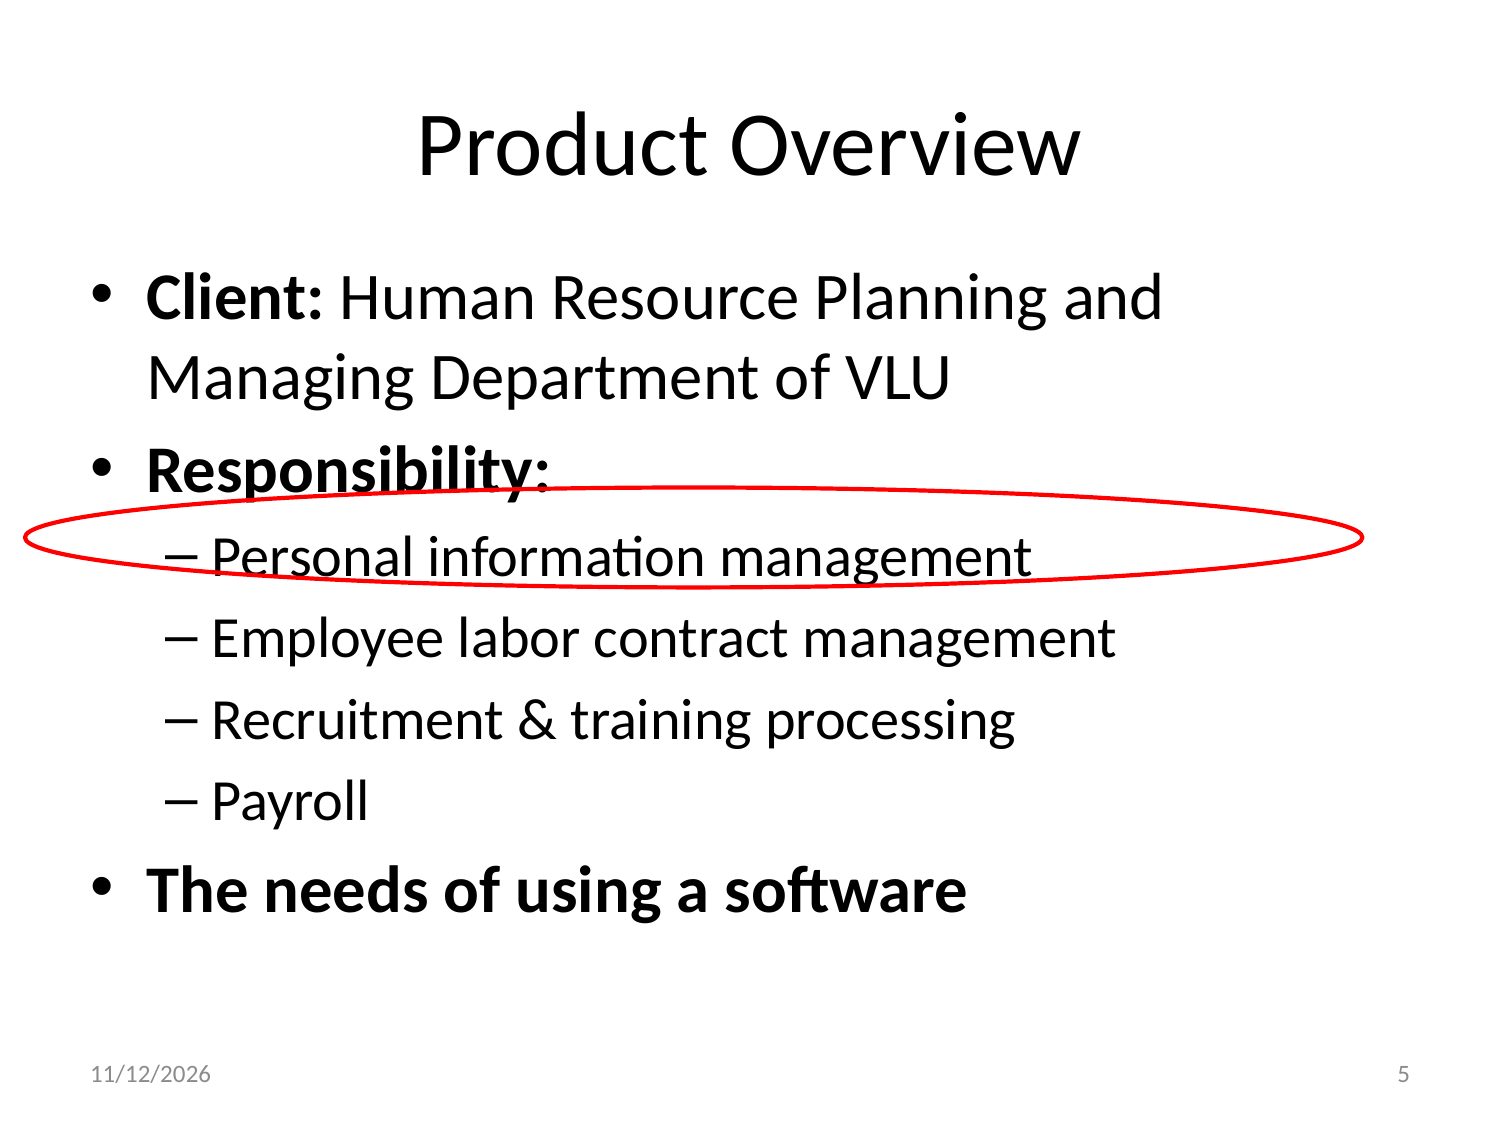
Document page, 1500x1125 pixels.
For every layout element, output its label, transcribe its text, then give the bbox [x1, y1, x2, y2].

text_box [23, 485, 1365, 590]
title Product Overview [75, 45, 1425, 233]
list Client: Human Resource Planning and Managing Department of VLU Responsibility: Personal information management Employee labor contract management Recruitment & training processing Payroll The needs of using a software [75, 245, 1425, 988]
slide_number 5 [1074, 1042, 1425, 1103]
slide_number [75, 1042, 425, 1103]
